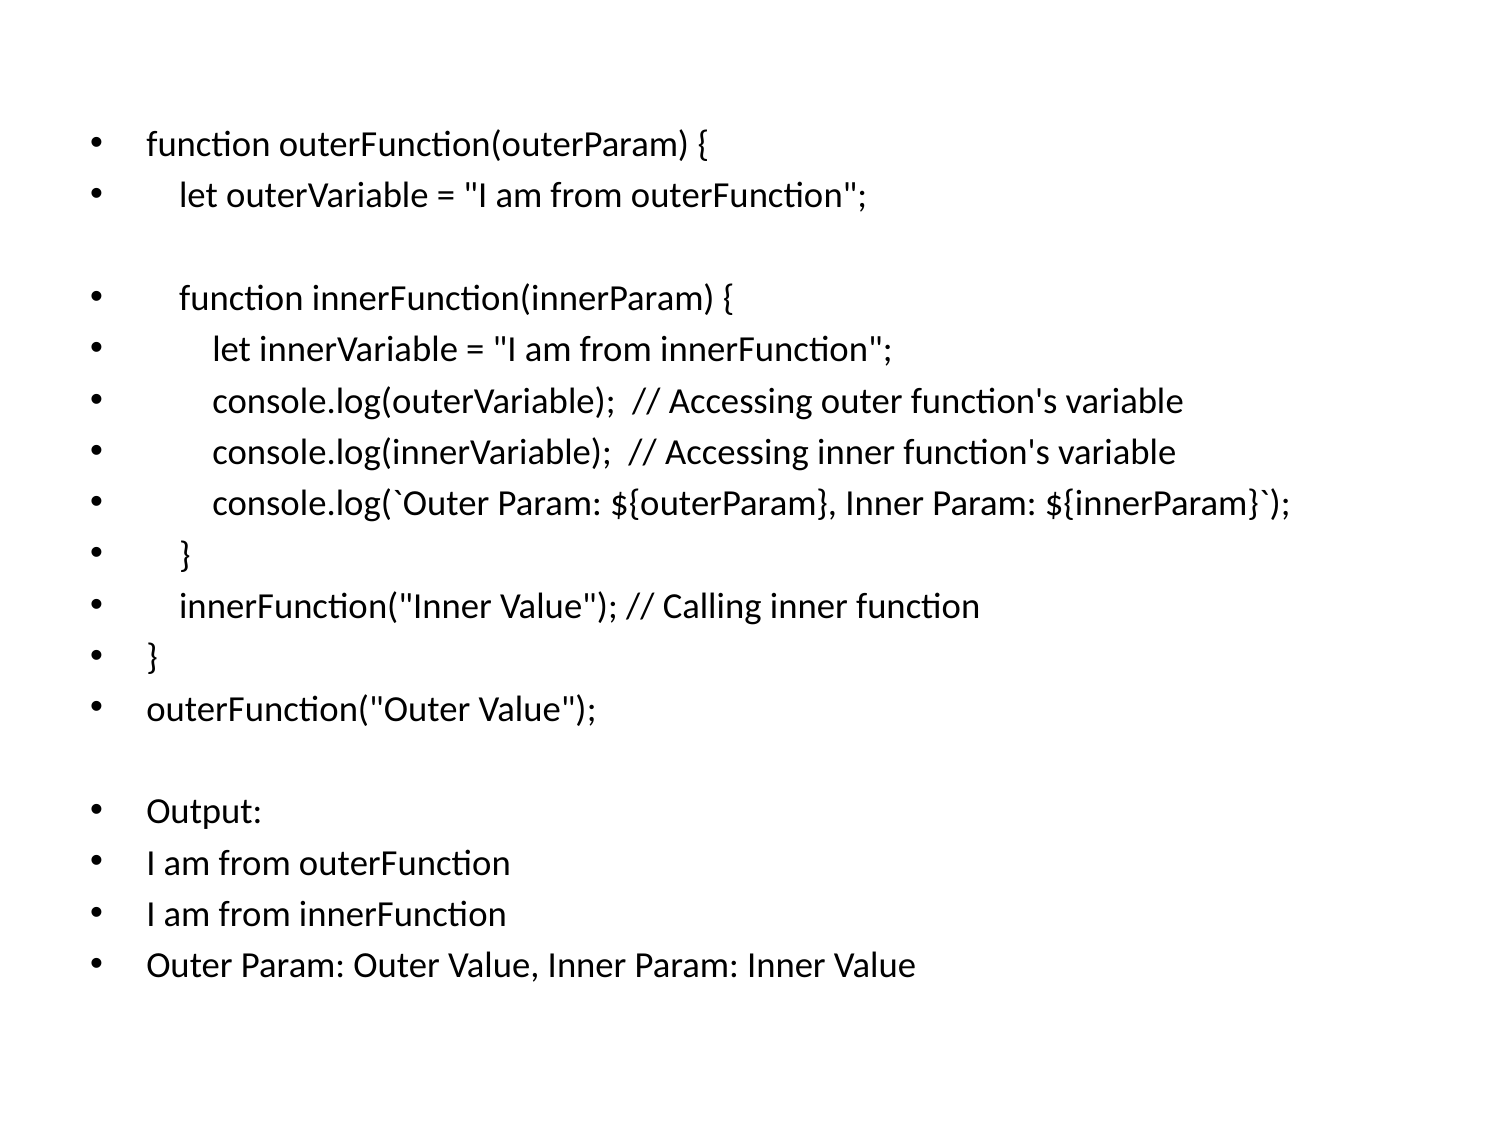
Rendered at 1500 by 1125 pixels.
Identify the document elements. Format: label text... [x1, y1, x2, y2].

list function outerFunction(outerParam) { let outerVariable = "I am from outerFunction"; function innerFunction(innerParam) { let innerVariable = "I am from innerFunction"; console.log(outerVariable); // Accessing outer function's variable console.log(innerVariable); // Accessing inner function's variable console.log(`Outer Param: ${outerParam}, Inner Param: ${innerParam}`); } innerFunction("Inner Value"); // Calling inner function } outerFunction("Outer Value"); Output: I am from outerFunction I am from innerFunction Outer Param: Outer Value, Inner Param: Inner Value [75, 112, 1425, 1005]
